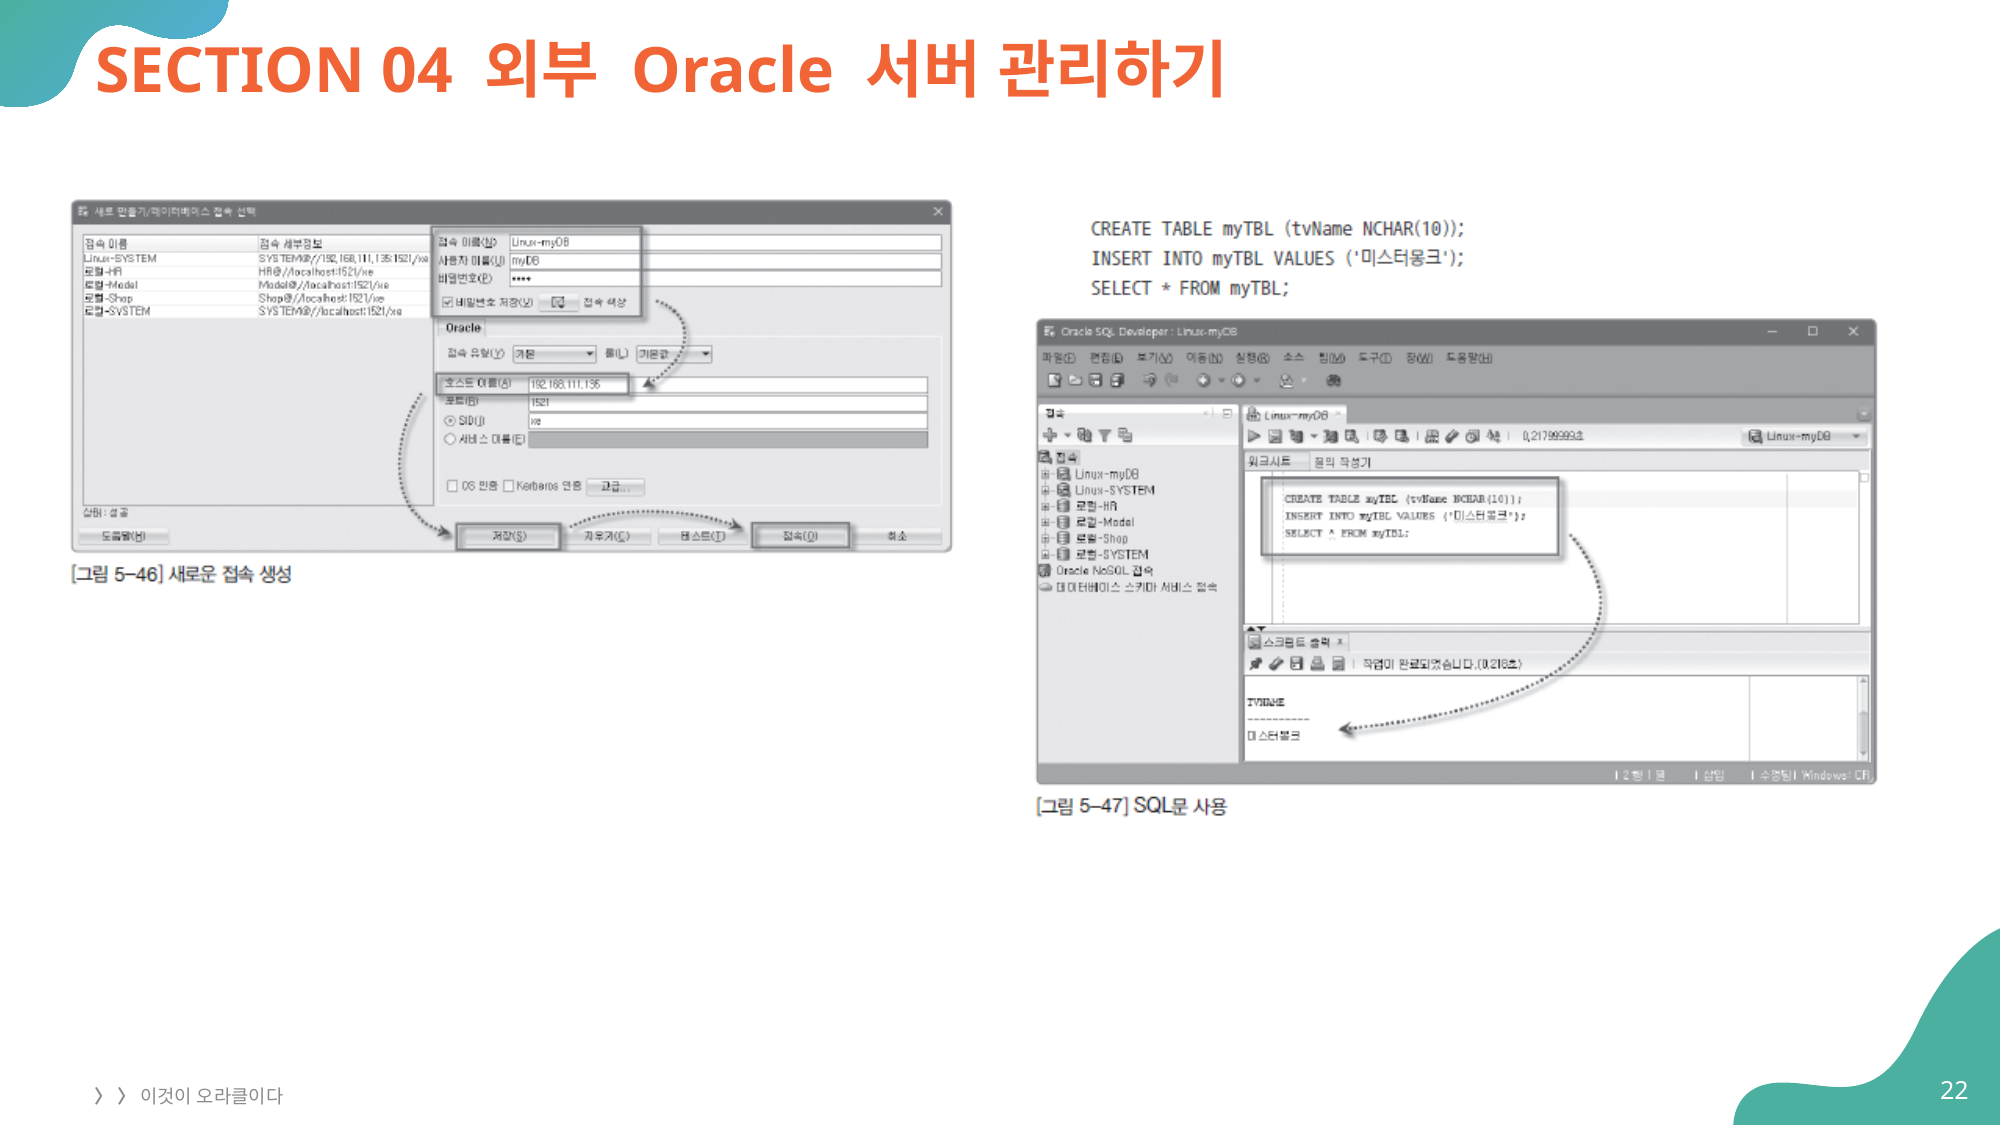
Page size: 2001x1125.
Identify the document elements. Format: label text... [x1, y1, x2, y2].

picture [1026, 206, 1893, 833]
picture [63, 192, 963, 591]
title SECTION 04 외부 Oracle 서버 관리하기 [79, 17, 1931, 128]
slide_number 22 [1917, 1061, 1984, 1122]
footer 〉 〉 이것이 오라클이다 [79, 1078, 755, 1114]
